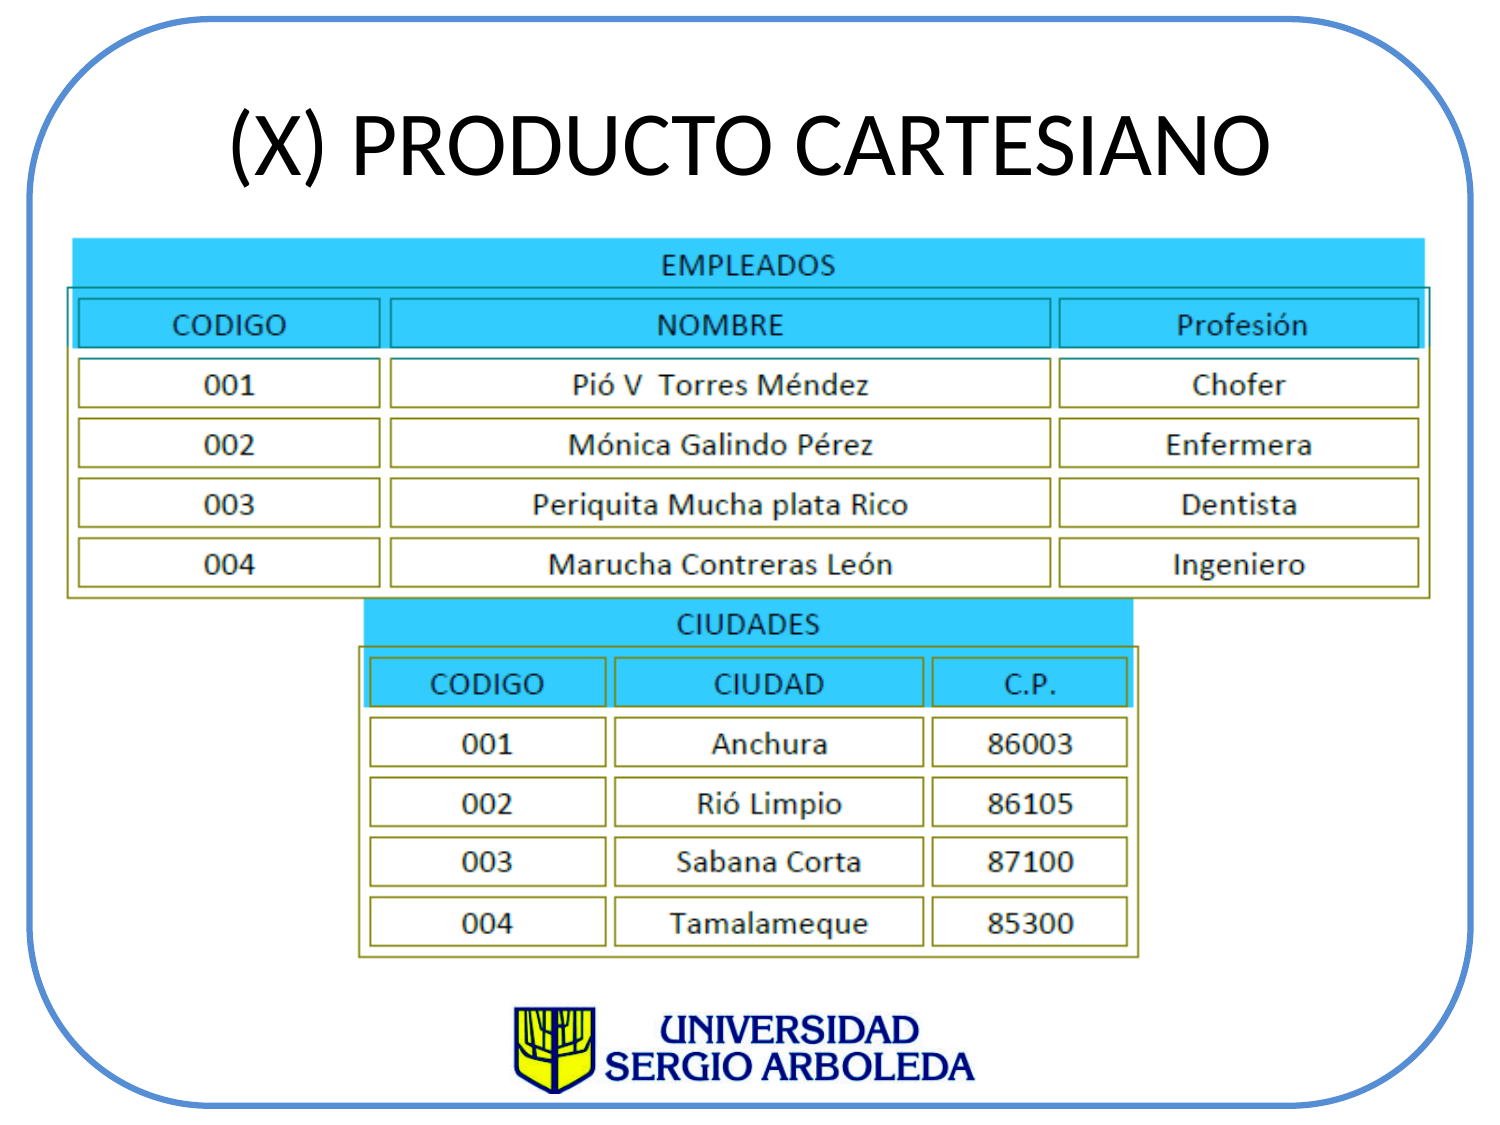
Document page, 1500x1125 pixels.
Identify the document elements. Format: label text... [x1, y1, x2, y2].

text_box [113, 16, 1387, 45]
text_box [27, 76, 1473, 1108]
picture [481, 987, 1018, 1095]
picture [56, 231, 1444, 964]
title (X) PRODUCTO CARTESIANO [75, 45, 1425, 230]
